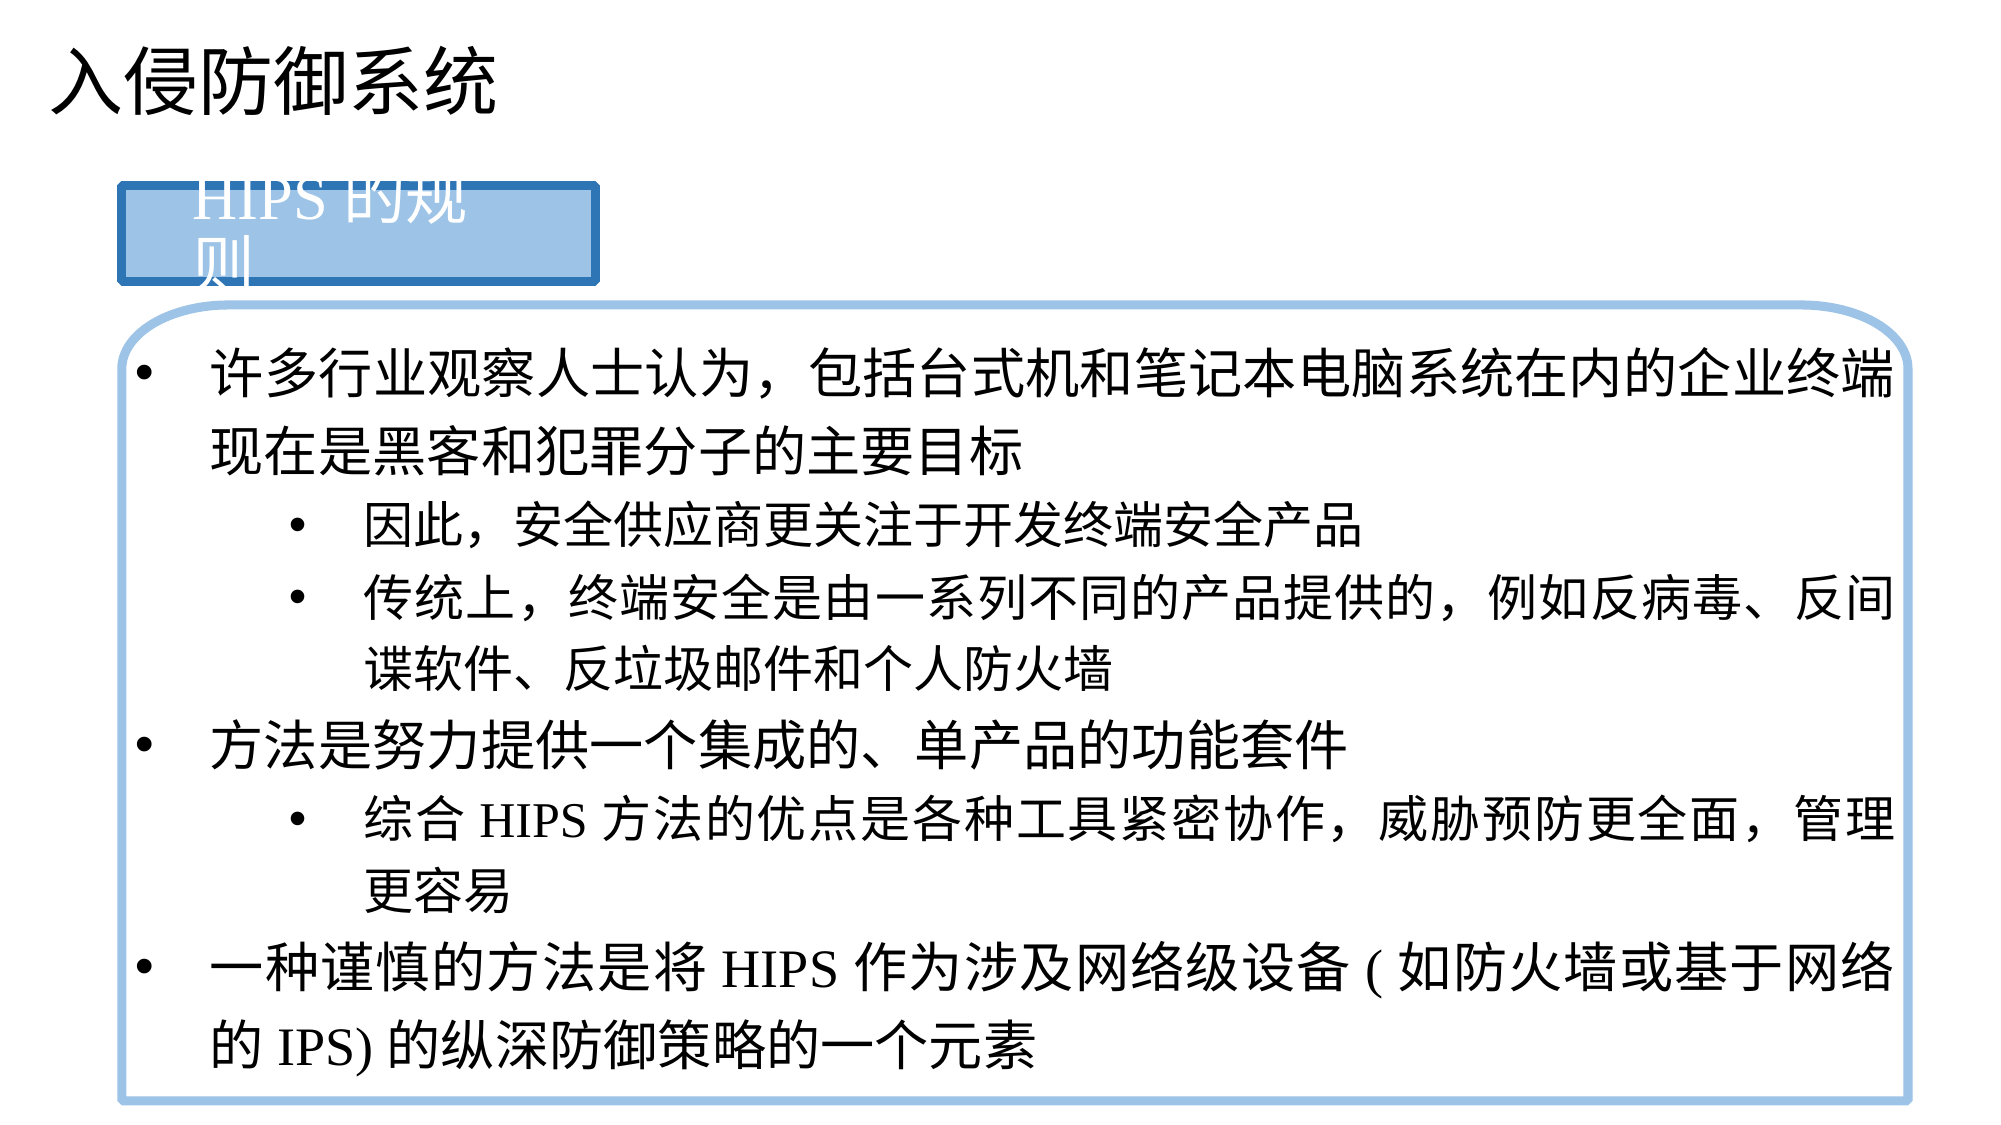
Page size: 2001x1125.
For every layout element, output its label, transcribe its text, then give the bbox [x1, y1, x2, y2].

text_box 许多行业观察人士认为，包括台式机和笔记本电脑系统在内的企业终端现在是黑客和犯罪分子的主要目标 因此，安全供应商更关注于开发终端安全产品 传统上，终端安全是由一系列不同的产品提供的，例如反病毒、反间谍软件、反垃圾邮件和个人防火墙 方法是努力提供一个集成的、单产品的功能套件 综合HIPS方法的优点是各种工具紧密协作，威胁预防更全面，管理更容易 一种谨慎的方法是将HIPS作为涉及网络级设备(如防火墙或基于网络的IPS)的纵深防御策略的一个元素 [121, 304, 1909, 1101]
text_box HIPS的规则 [121, 185, 596, 282]
text_box 入侵防御系统 [31, 0, 919, 160]
